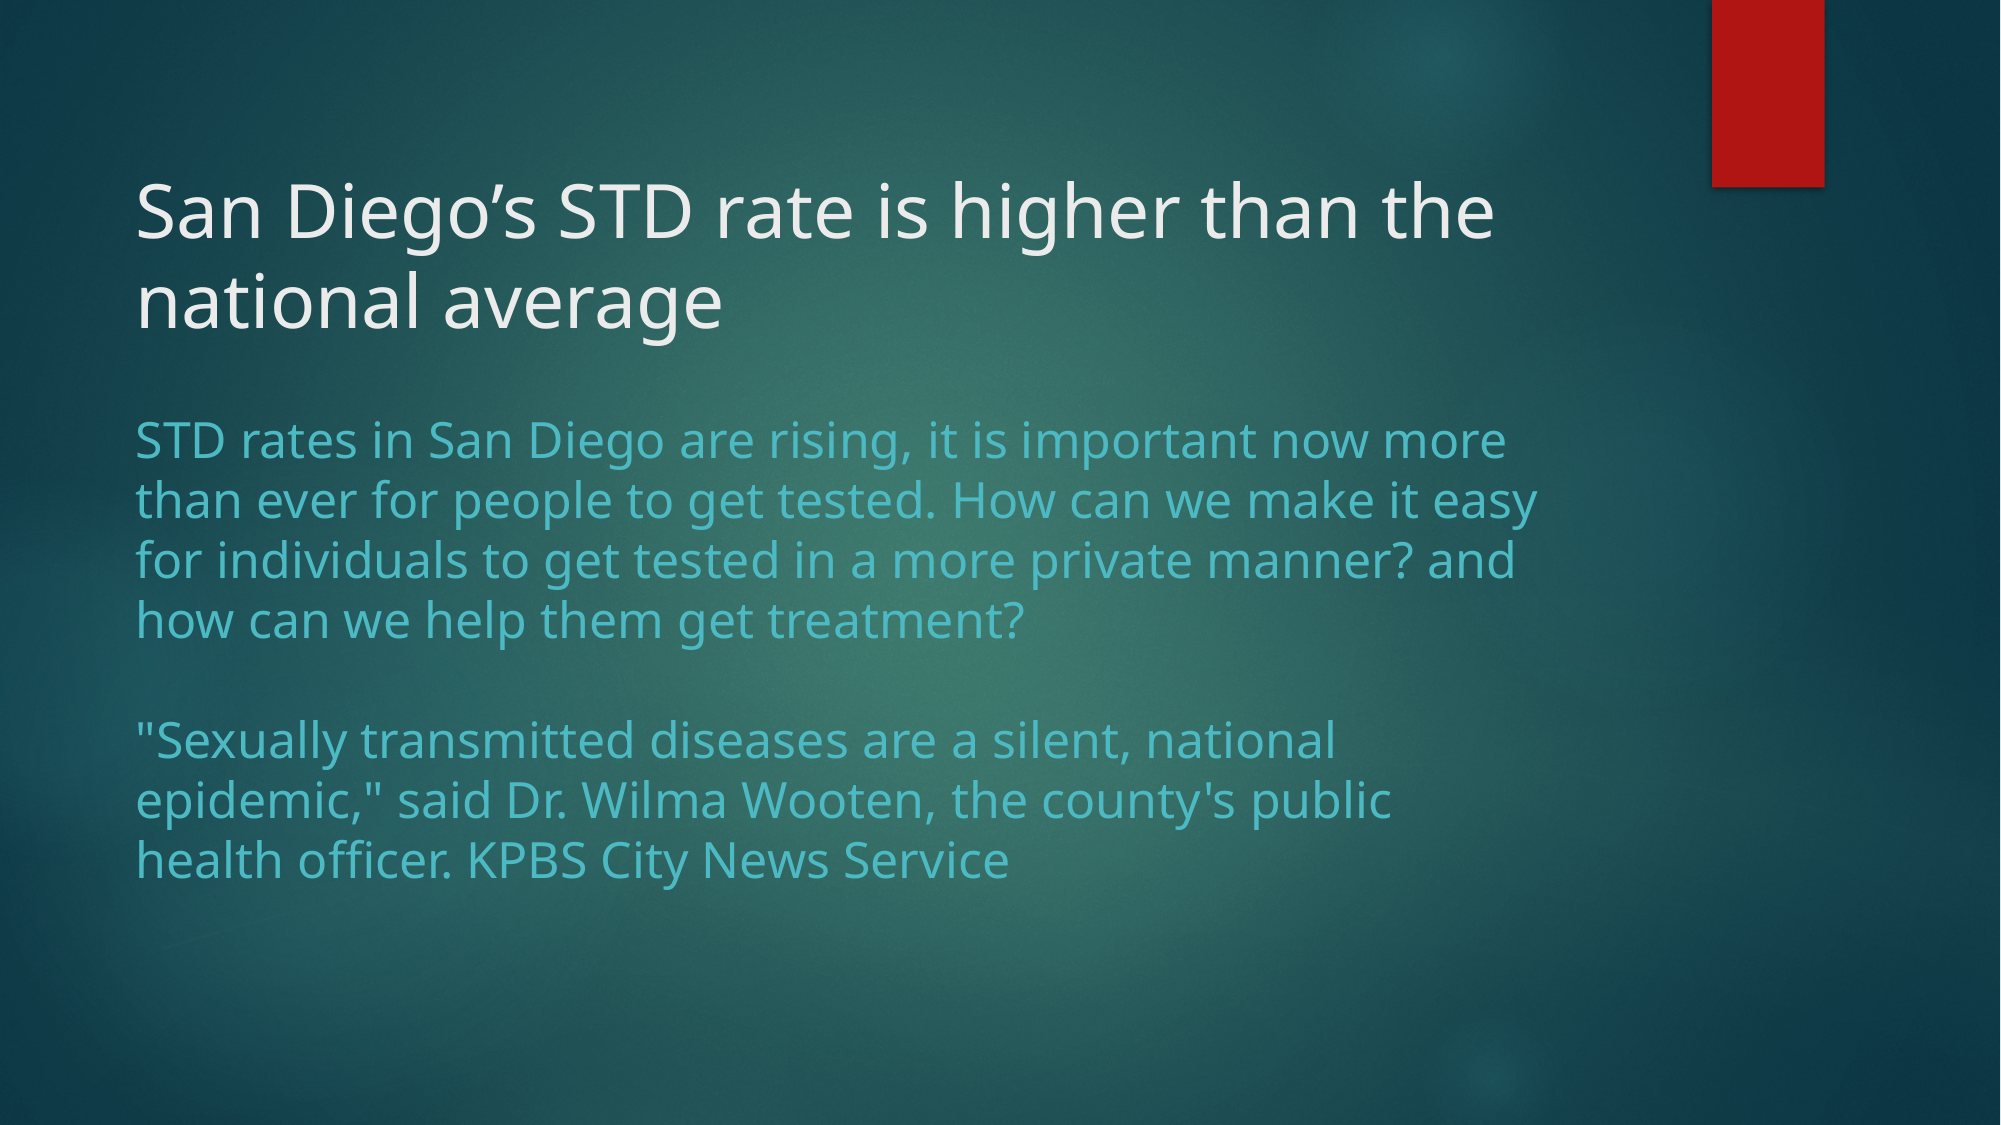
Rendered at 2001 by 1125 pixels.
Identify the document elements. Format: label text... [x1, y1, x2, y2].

picture [0, 0, 2001, 1125]
subtitle STD rates in San Diego are rising, it is important now more than ever for people to get tested. How can we make it easy for individuals to get tested in a more private manner? and how can we help them get treatment? "Sexually transmitted diseases are a silent, national epidemic," said Dr. Wilma Wooten, the county's public health officer. KPBS City News Service [120, 393, 1569, 910]
title San Diego’s STD rate is higher than the national average [120, 171, 1569, 393]
